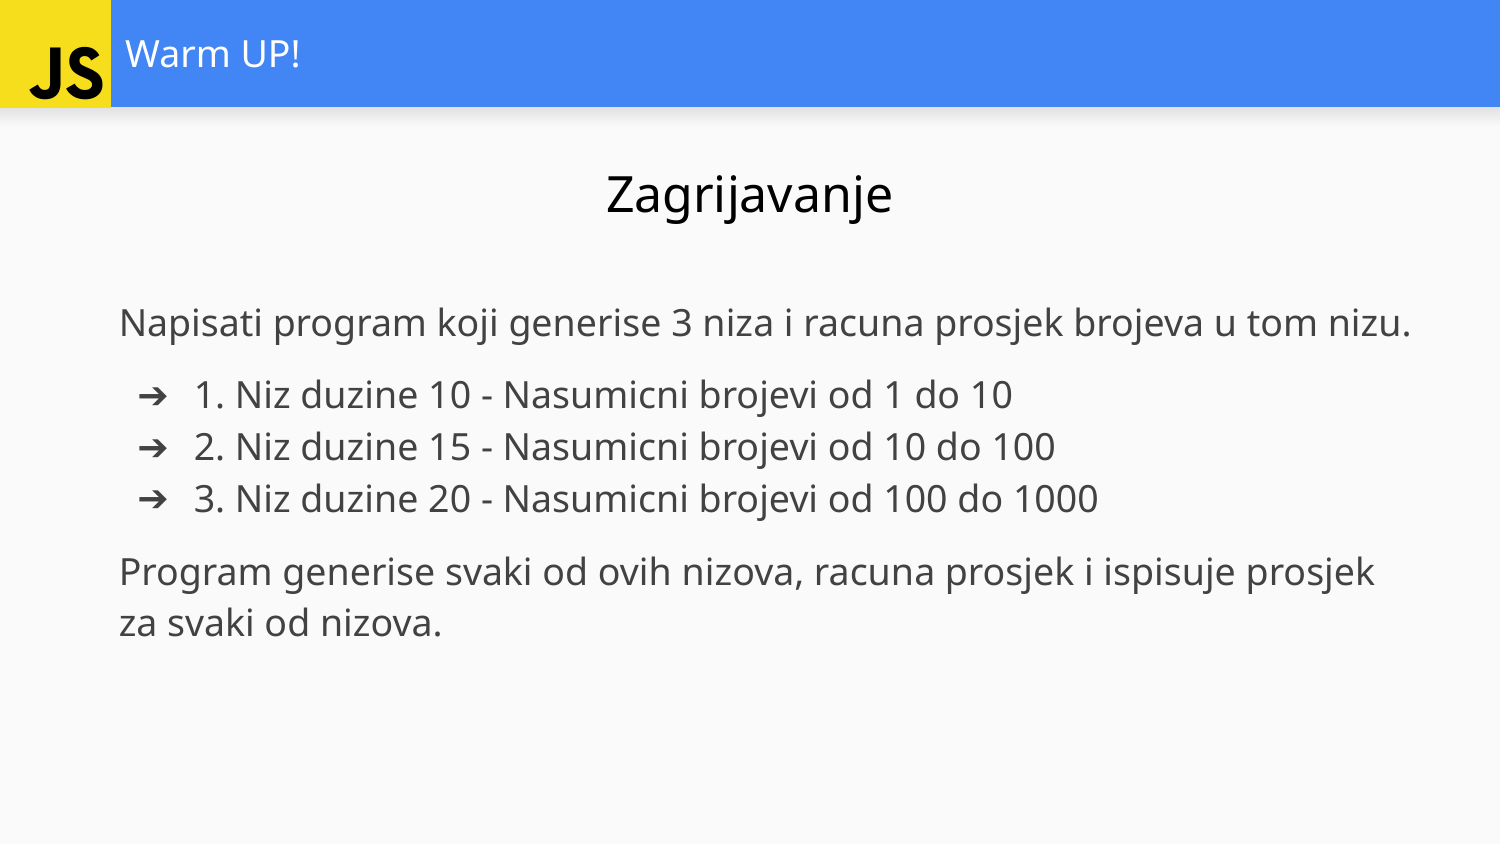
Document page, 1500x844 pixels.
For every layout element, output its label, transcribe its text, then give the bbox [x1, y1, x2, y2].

text_box Napisati program koji generise 3 niza i racuna prosjek brojeva u tom nizu. 1. Niz duzine 10 - Nasumicni brojevi od 1 do 10 2. Niz duzine 15 - Nasumicni brojevi od 10 do 100 3. Niz duzine 20 - Nasumicni brojevi od 100 do 1000 Program generise svaki od ovih nizova, racuna prosjek i ispisuje prosjek za svaki od nizova. [103, 277, 1429, 660]
title Warm UP! [114, 2, 1500, 102]
text_box Zagrijavanje [275, 147, 1225, 238]
picture [0, 0, 111, 108]
